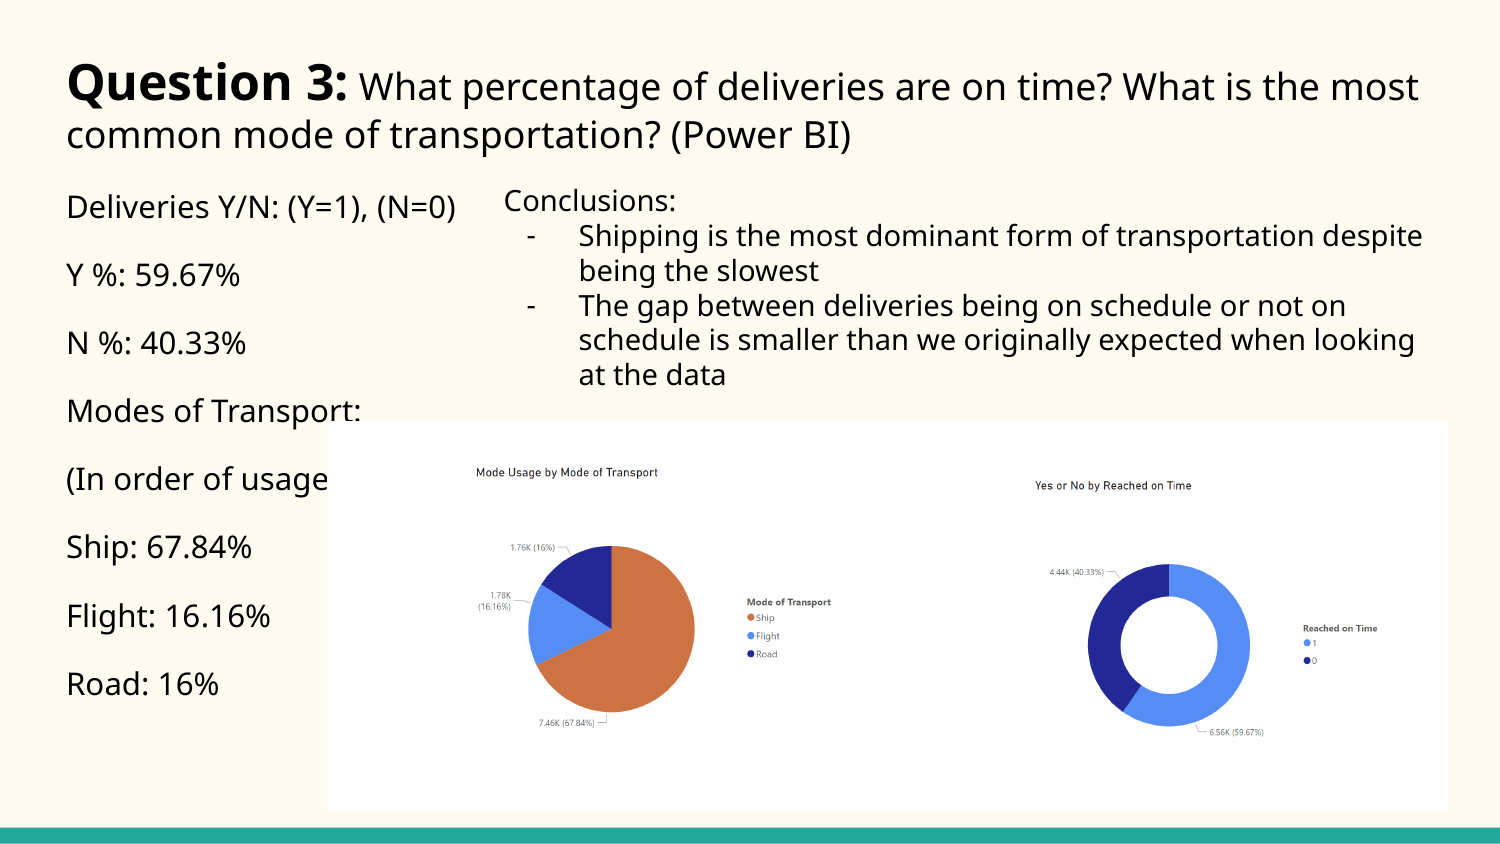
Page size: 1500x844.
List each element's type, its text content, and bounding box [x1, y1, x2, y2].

text_box Conclusions: Shipping is the most dominant form of transportation despite being the slowest The gap between deliveries being on schedule or not on schedule is smaller than we originally expected when looking at the data [488, 166, 1448, 374]
title Question 3: What percentage of deliveries are on time? What is the most common mode of transportation? (Power BI) [51, 35, 1449, 167]
picture [327, 421, 1448, 812]
list Deliveries Y/N: (Y=1), (N=0) Y %: 59.67% N %: 40.33% Modes of Transport: (In order of usage) Ship: 67.84% Flight: 16.16% Road: 16% [51, 166, 540, 844]
